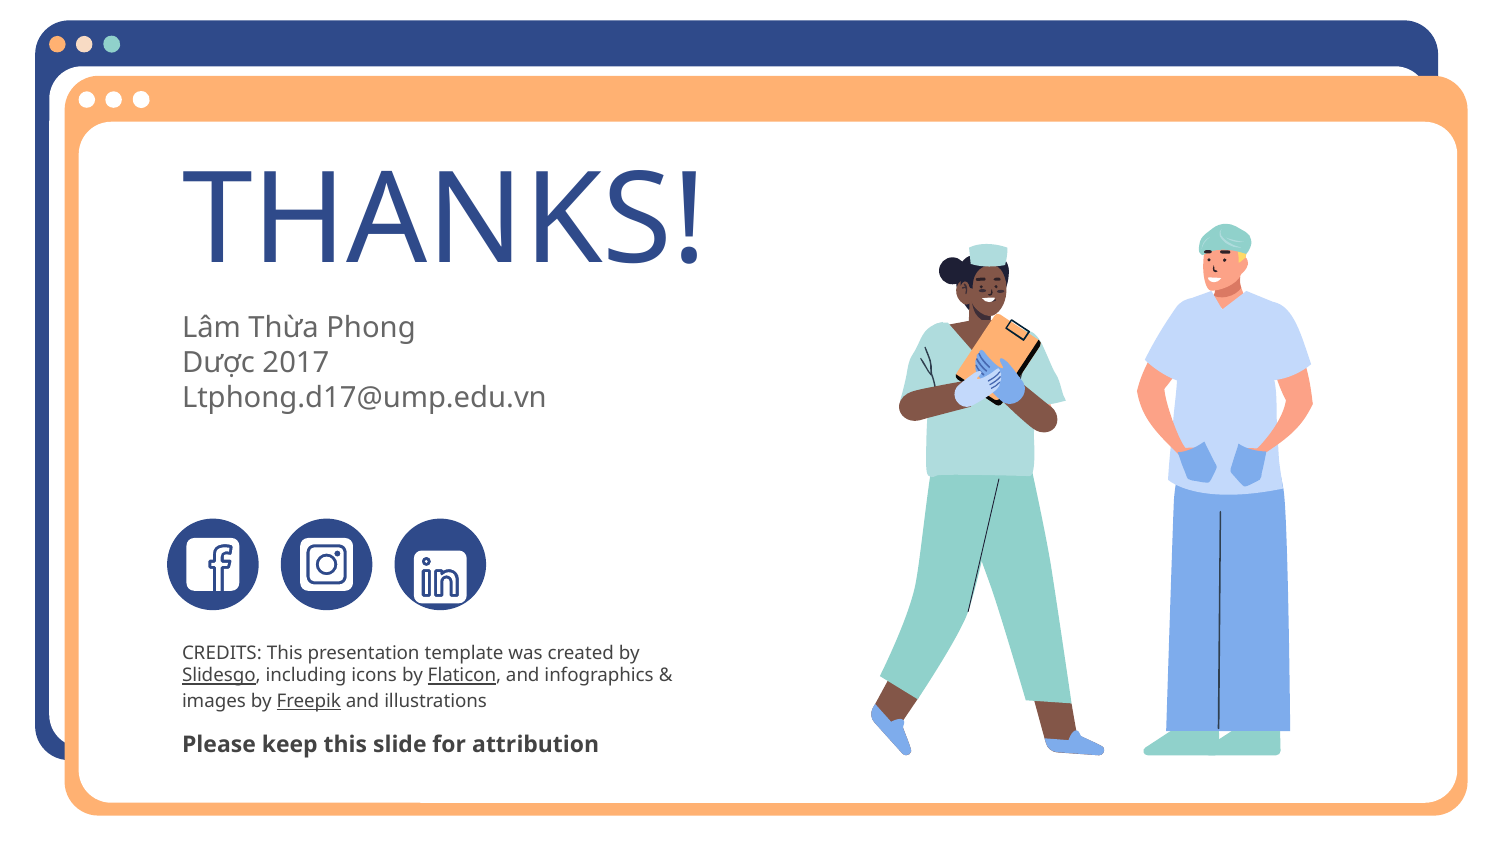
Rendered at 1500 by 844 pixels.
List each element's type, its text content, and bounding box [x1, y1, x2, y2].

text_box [413, 550, 467, 604]
text_box [280, 518, 373, 611]
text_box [299, 537, 354, 591]
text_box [186, 537, 240, 591]
text_box [394, 518, 487, 598]
text_box Please keep this slide for attribution [167, 714, 729, 756]
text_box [1136, 223, 1313, 756]
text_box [870, 243, 1106, 756]
title THANKS! [167, 132, 750, 293]
text_box [167, 518, 259, 611]
subtitle Lâm Thừa Phong Dược 2017 Ltphong.d17@ump.edu.vn [167, 293, 750, 488]
